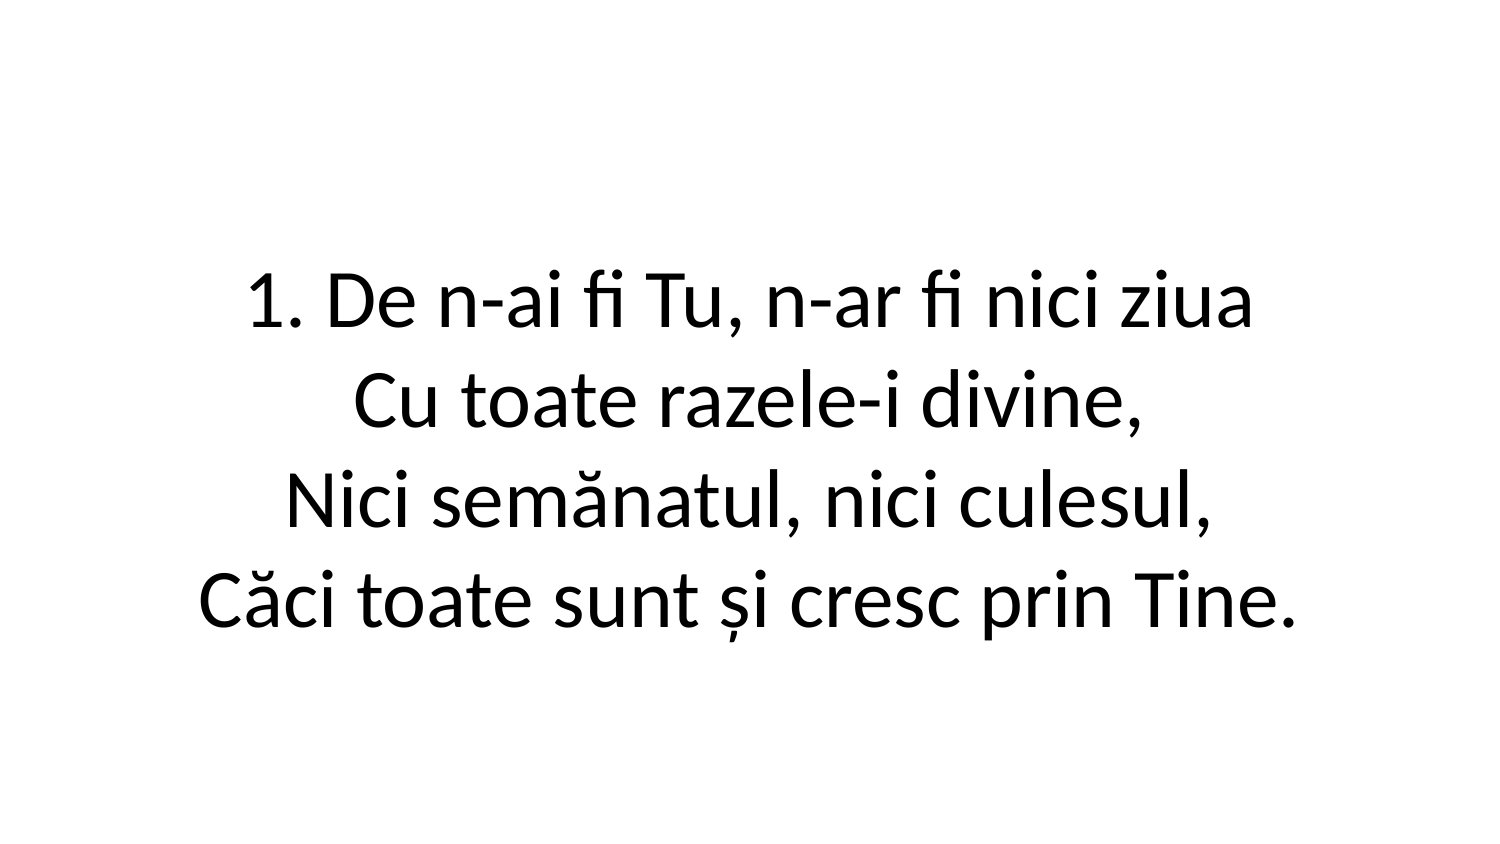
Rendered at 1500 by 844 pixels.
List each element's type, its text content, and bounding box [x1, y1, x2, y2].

text_box 1. De n-ai fi Tu, n-ar fi nici ziua Cu toate razele-i divine, Nici semănatul, nici culesul, Căci toate sunt și cresc prin Tine. [183, 192, 1316, 652]
